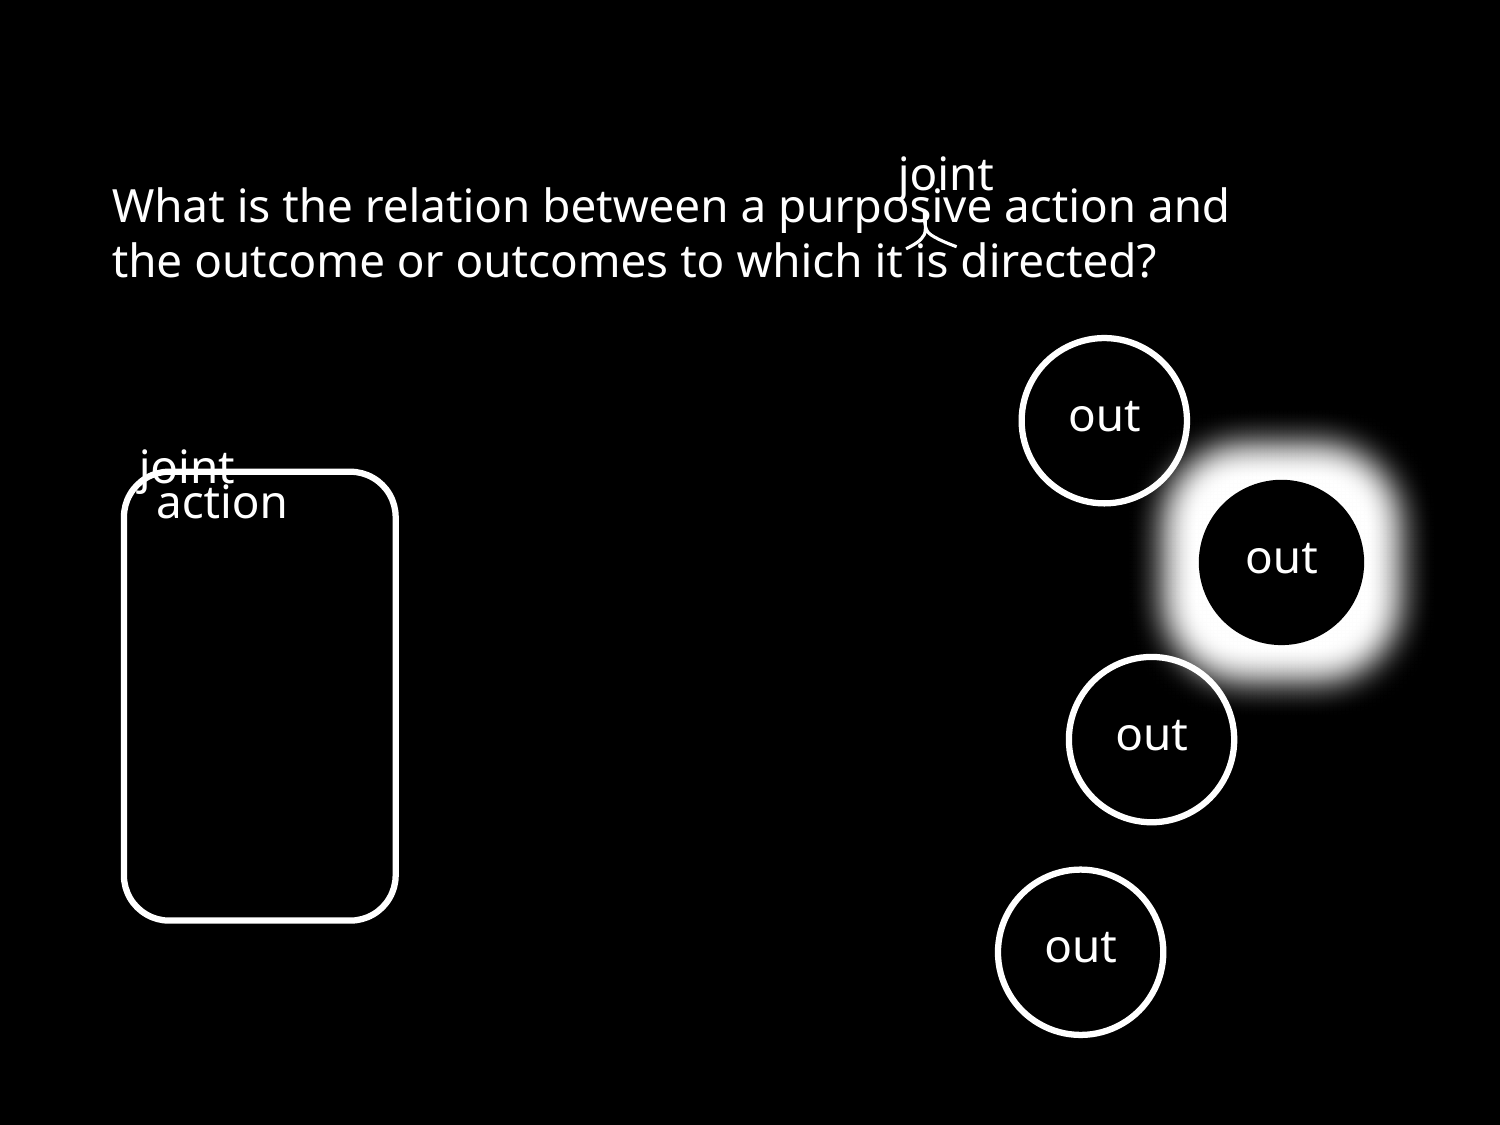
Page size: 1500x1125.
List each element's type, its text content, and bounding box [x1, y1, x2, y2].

text_box out [1068, 656, 1235, 823]
text_box joint [883, 137, 1009, 207]
text_box [906, 210, 957, 249]
text_box action [125, 445, 321, 551]
text_box What is the relation between a purposive action and the outcome or outcomes to which it is directed? [97, 169, 1294, 295]
text_box [123, 471, 396, 921]
text_box joint [88, 397, 285, 516]
text_box out [1198, 479, 1365, 646]
text_box [1148, 444, 1184, 491]
text_box out [997, 869, 1164, 1035]
text_box out [1021, 338, 1188, 504]
